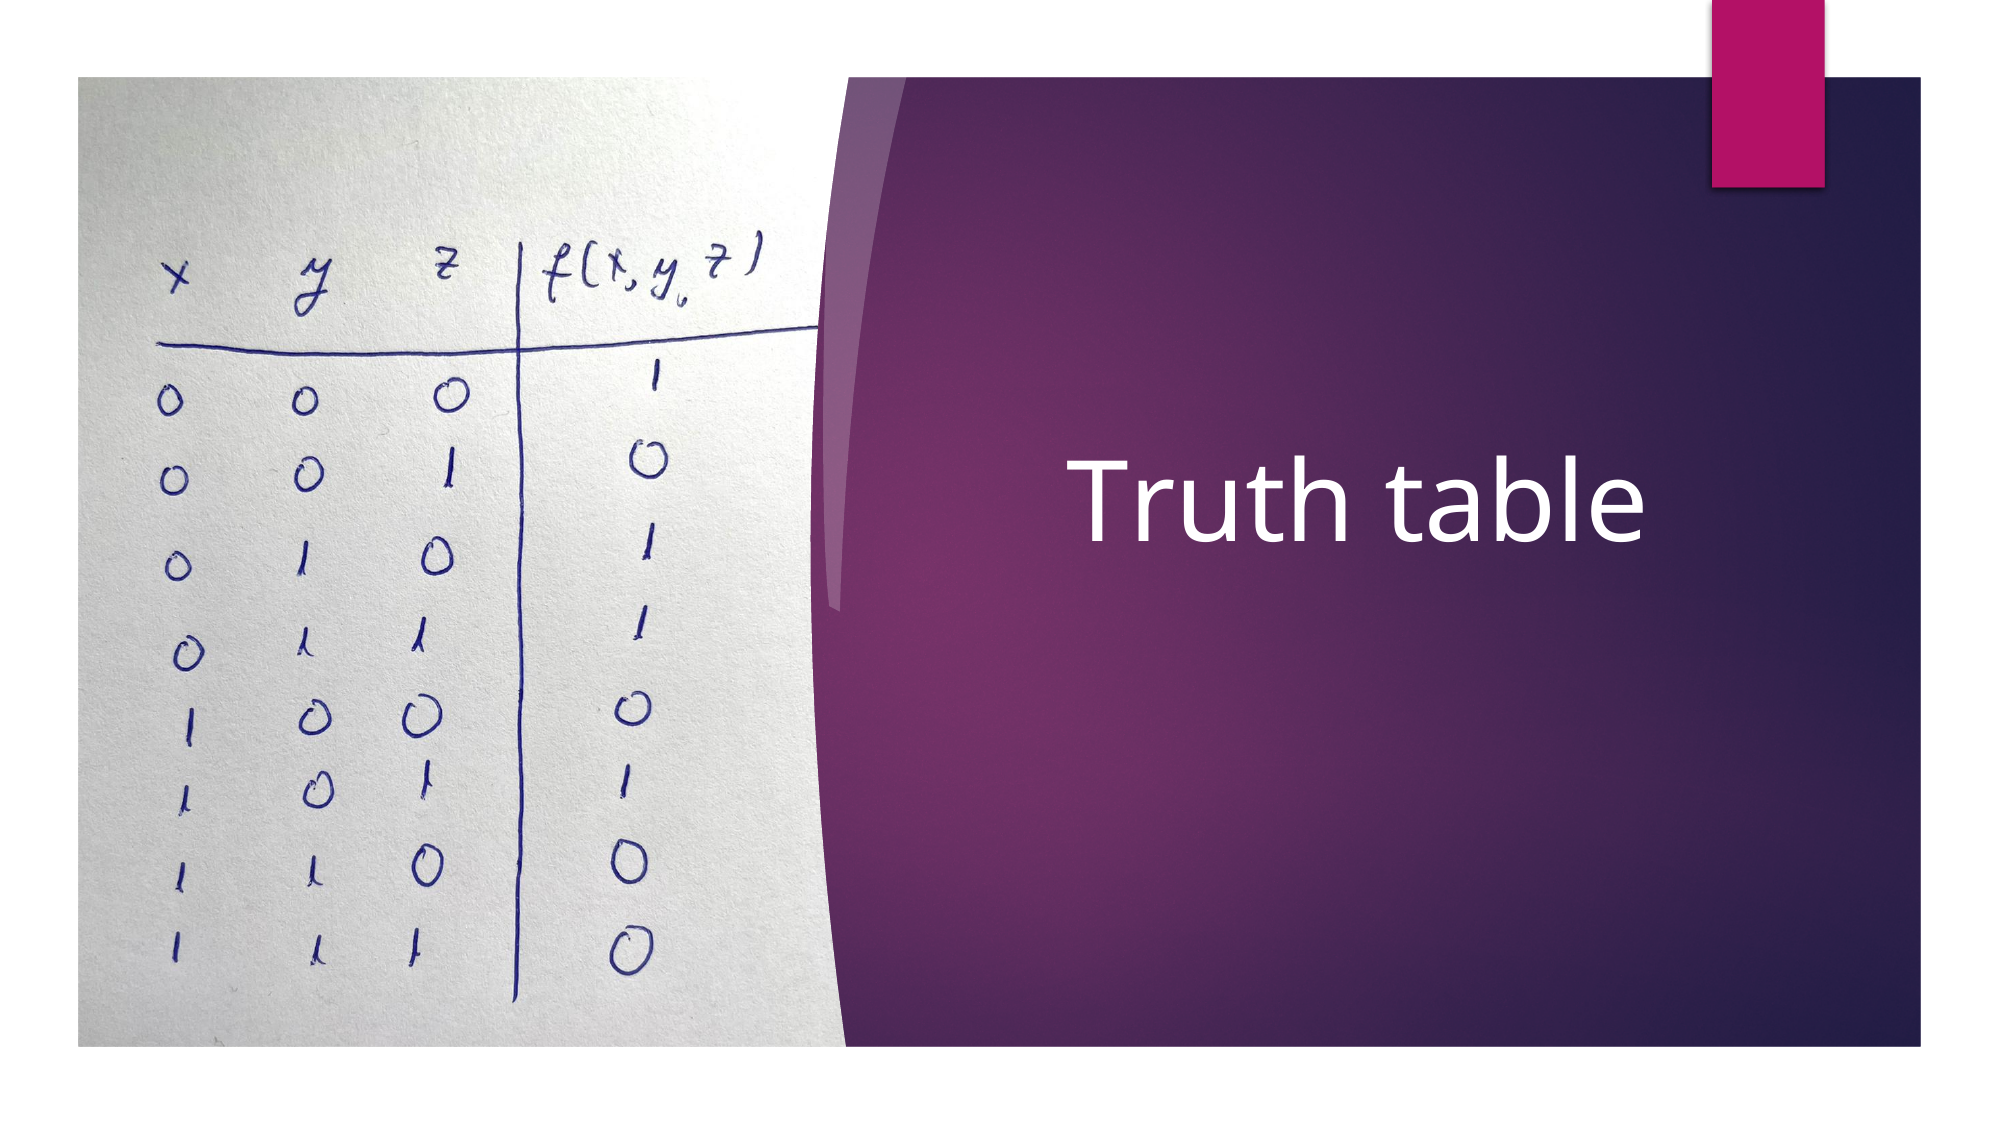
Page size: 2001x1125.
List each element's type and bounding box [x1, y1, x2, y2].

picture [39, 74, 850, 1069]
text_box [0, 0, 2000, 1125]
